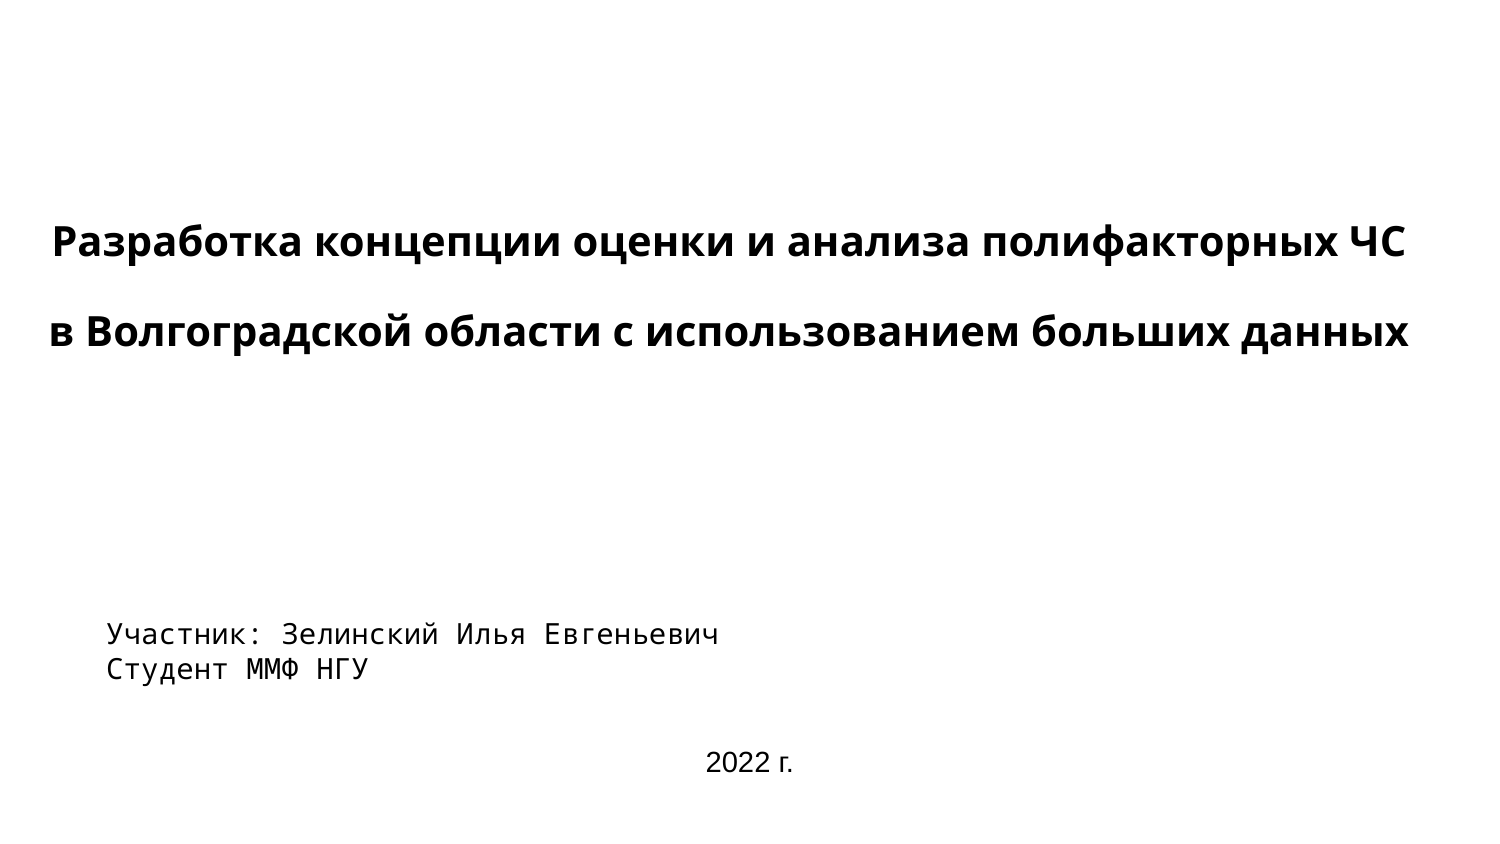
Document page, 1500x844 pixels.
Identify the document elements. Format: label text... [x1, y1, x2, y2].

text_box 2022 г. [705, 743, 795, 778]
title Разработка концепции оценки и анализа полифакторных ЧС в Волгоградской области с использованием больших данных [31, 17, 1427, 371]
text_box Участник: Зелинский Илья Евгеньевич Студент ММФ НГУ [91, 600, 739, 701]
